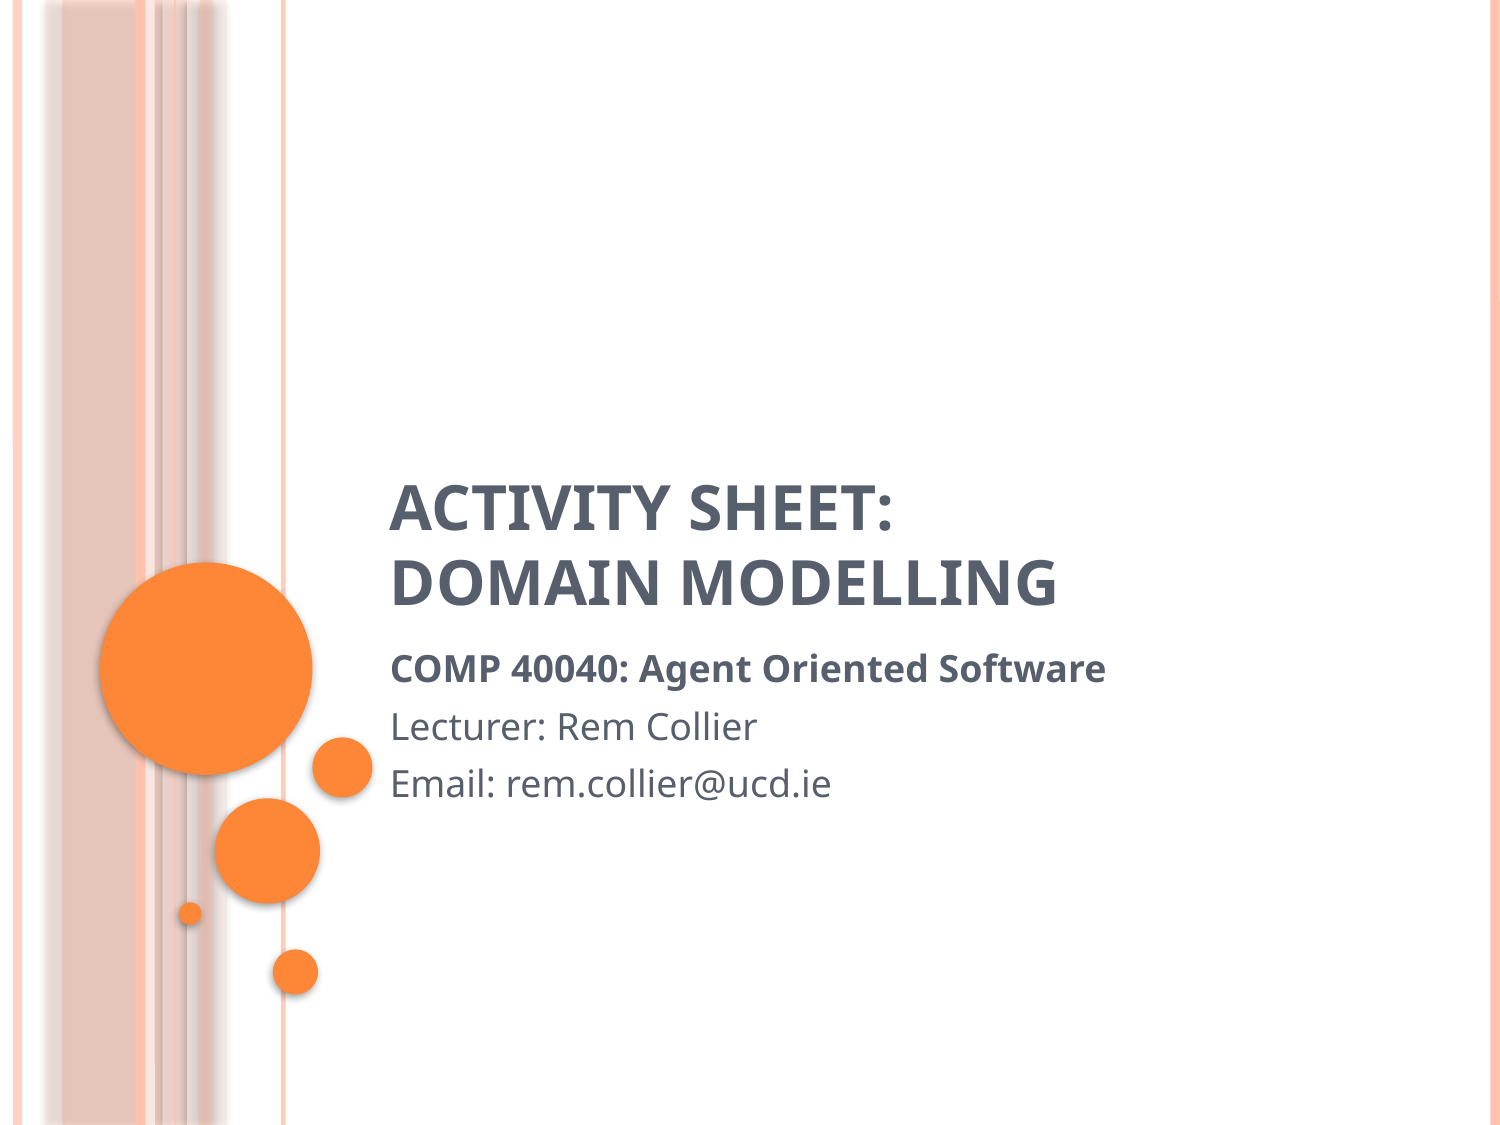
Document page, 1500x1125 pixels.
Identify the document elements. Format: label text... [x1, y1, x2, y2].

title Activity Sheet: Domain Modelling [375, 337, 1438, 625]
subtitle COMP 40040: Agent Oriented Software Lecturer: Rem Collier Email: rem.collier@ucd.ie [375, 637, 1388, 1046]
